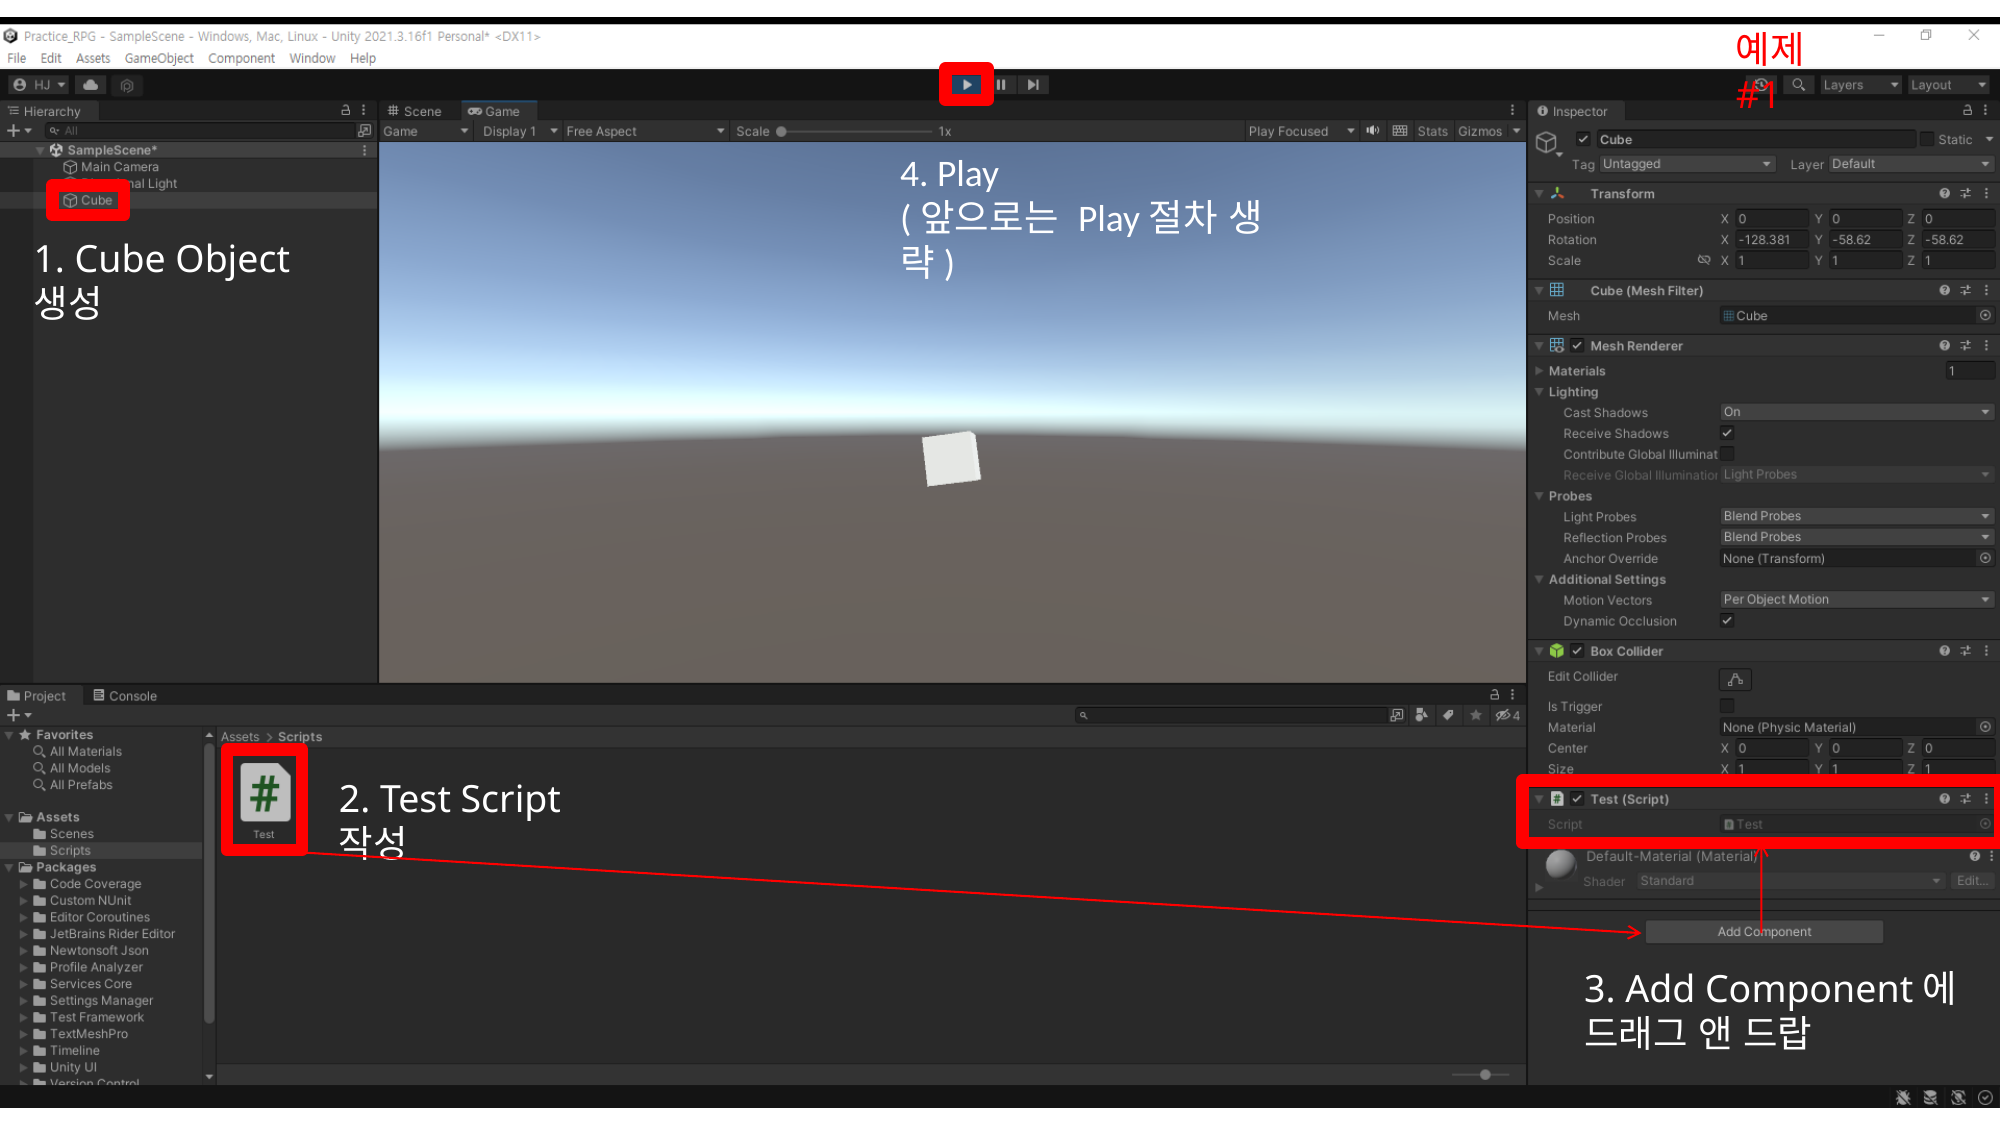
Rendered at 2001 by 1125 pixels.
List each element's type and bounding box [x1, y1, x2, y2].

picture [0, 16, 2000, 1109]
text_box [263, 849, 1643, 934]
